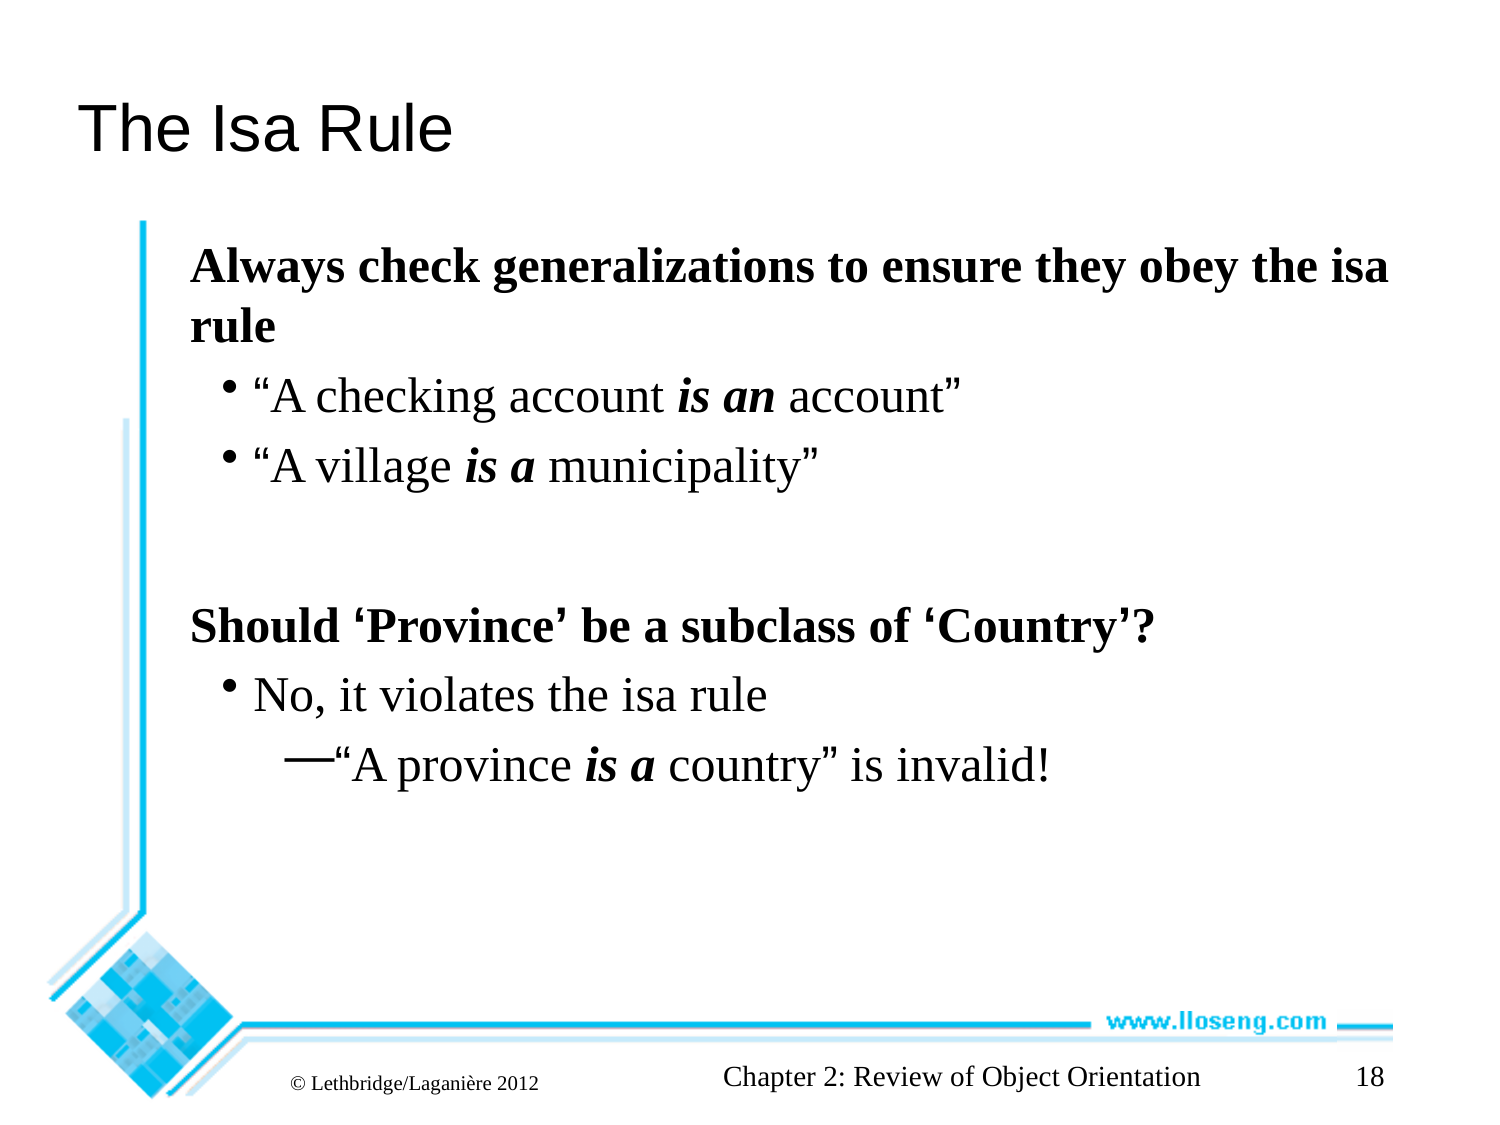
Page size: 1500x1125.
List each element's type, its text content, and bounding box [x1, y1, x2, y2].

footer Chapter 2: Review of Object Orientation [624, 1050, 1300, 1125]
picture [35, 209, 1393, 1101]
slide_number © Lethbridge/Laganière 2012 [275, 1062, 600, 1125]
title The Isa Rule [62, 50, 1413, 200]
list Always check generalizations to ensure they obey the isa rule “A checking account is an account” “A village is a municipality” Should ‘Province’ be a subclass of ‘Country’? No, it violates the isa rule “A province is a country” is invalid! [174, 224, 1413, 1013]
slide_number 18 [1325, 1050, 1400, 1125]
